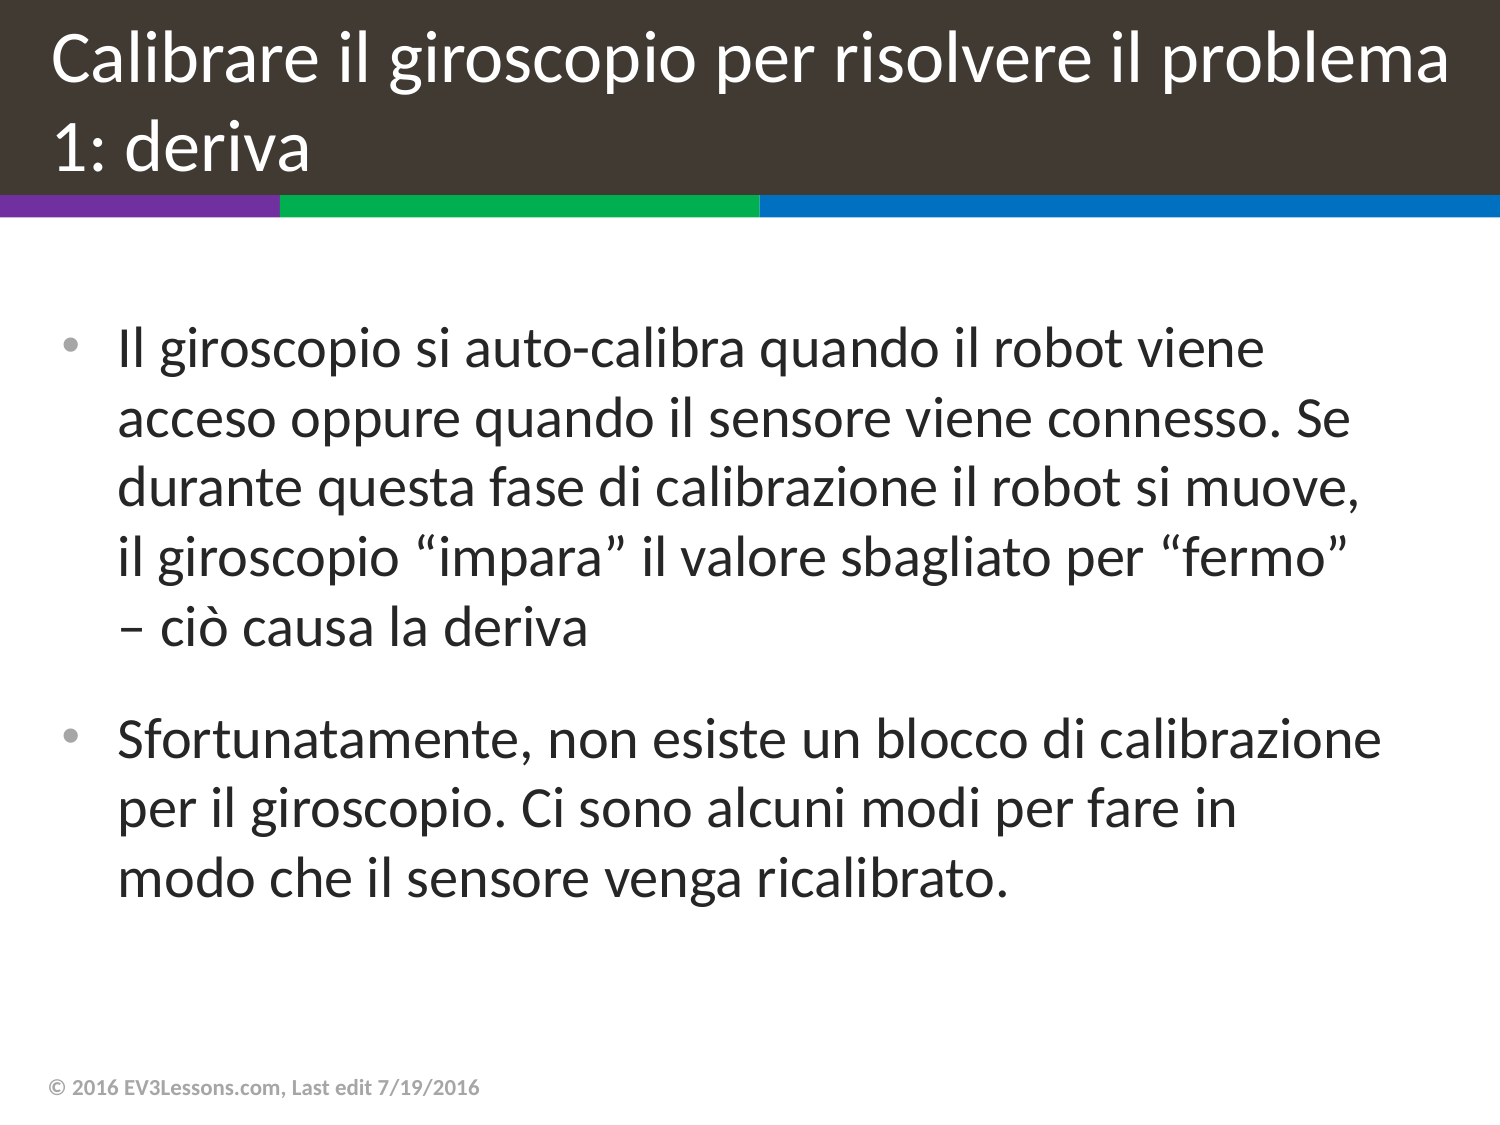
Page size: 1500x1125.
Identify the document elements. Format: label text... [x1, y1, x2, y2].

list Il giroscopio si auto-calibra quando il robot viene acceso oppure quando il sensore viene connesso. Se durante questa fase di calibrazione il robot si muove, il giroscopio “impara” il valore sbagliato per “fermo” – ciò causa la deriva Sfortunatamente, non esiste un blocco di calibrazione per il giroscopio. Ci sono alcuni modi per fare in modo che il sensore venga ricalibrato. [46, 301, 1400, 1019]
footer © 2016 EV3Lessons.com, Last edit 7/19/2016 [32, 1055, 1038, 1116]
title Calibrare il giroscopio per risolvere il problema 1: deriva [0, 0, 1500, 195]
